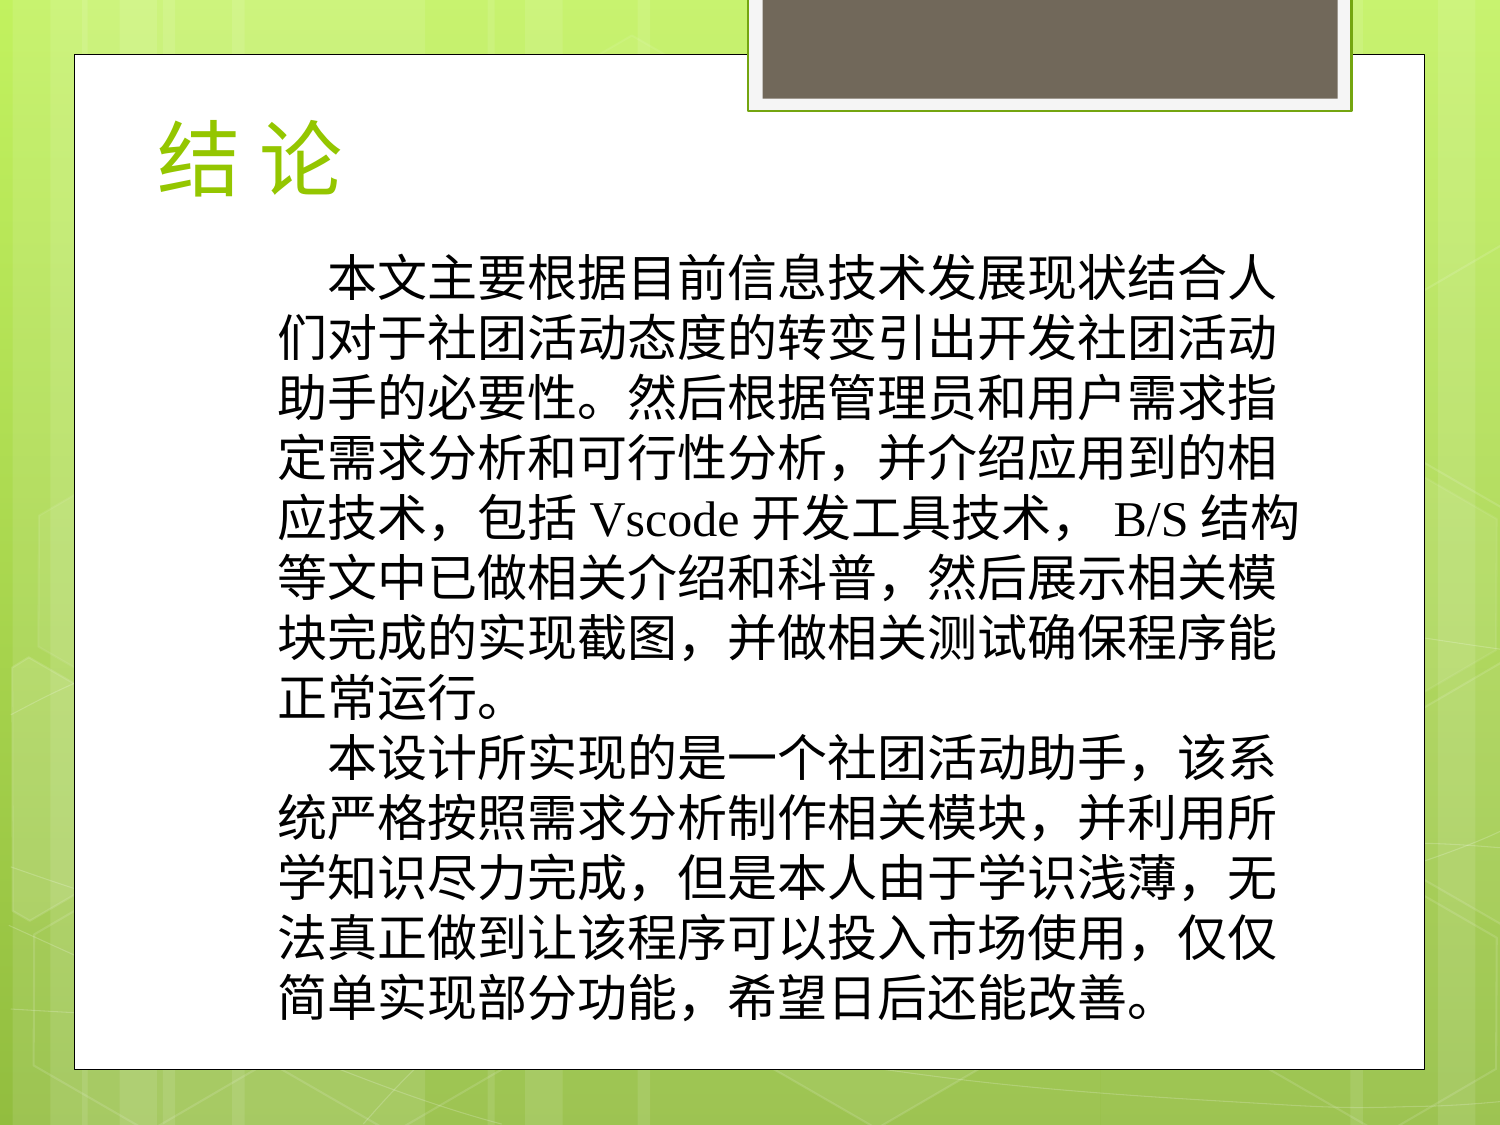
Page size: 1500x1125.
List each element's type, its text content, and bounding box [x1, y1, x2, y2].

title 结 论 [142, 70, 1324, 215]
text_box 本文主要根据目前信息技术发展现状结合人们对于社团活动态度的转变引出开发社团活动助手的必要性。然后根据管理员和用户需求指定需求分析和可行性分析，并介绍应用到的相应技术，包括Vscode开发工具技术，B/S结构等文中已做相关介绍和科普，然后展示相关模块完成的实现截图，并做相关测试确保程序能正常运行。 本设计所实现的是一个社团活动助手，该系统严格按照需求分析制作相关模块，并利用所学知识尽力完成，但是本人由于学识浅薄，无法真正做到让该程序可以投入市场使用，仅仅简单实现部分功能，希望日后还能改善。 [262, 239, 1324, 1095]
